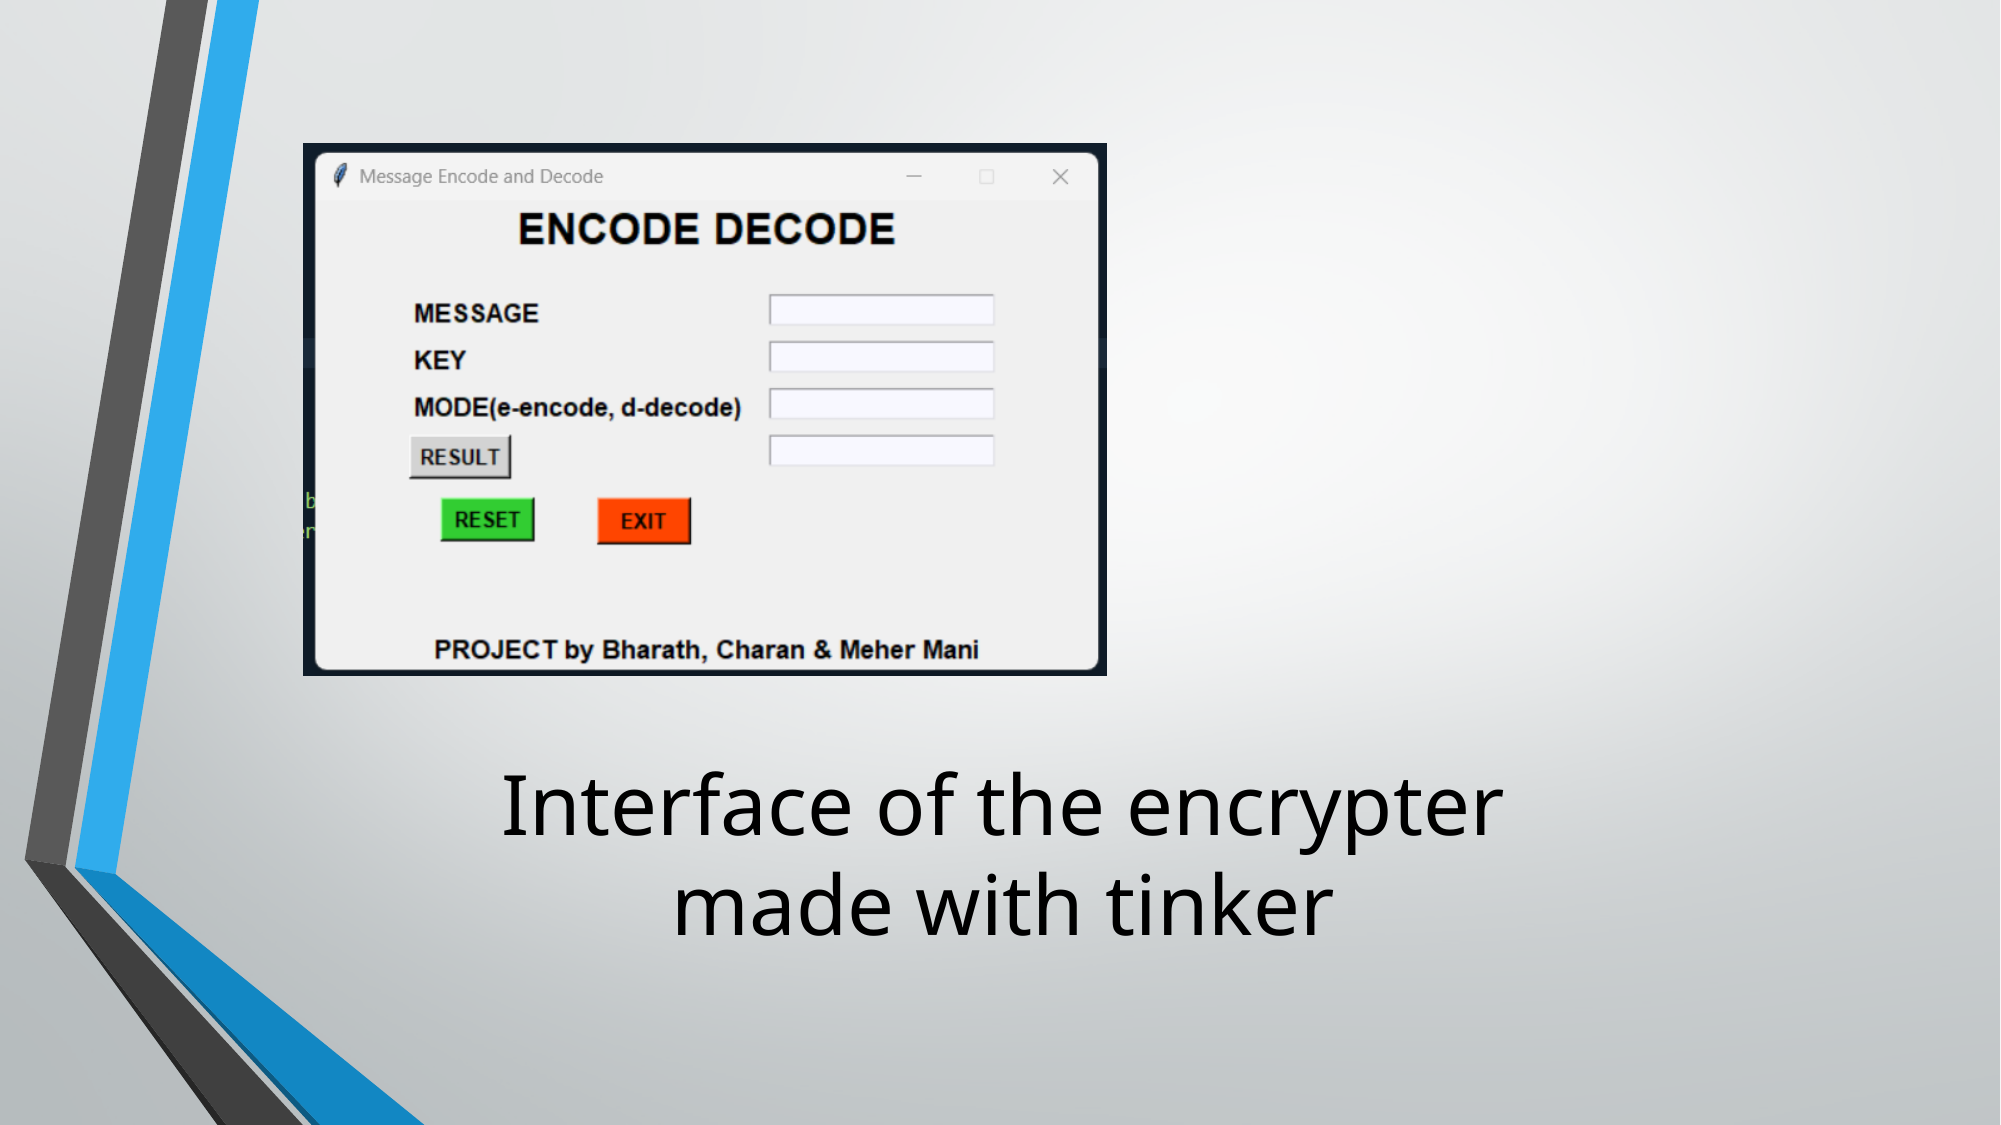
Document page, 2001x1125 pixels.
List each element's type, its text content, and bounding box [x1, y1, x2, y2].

title Interface of the encrypter made with tinker [303, 728, 1704, 977]
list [303, 143, 1107, 677]
